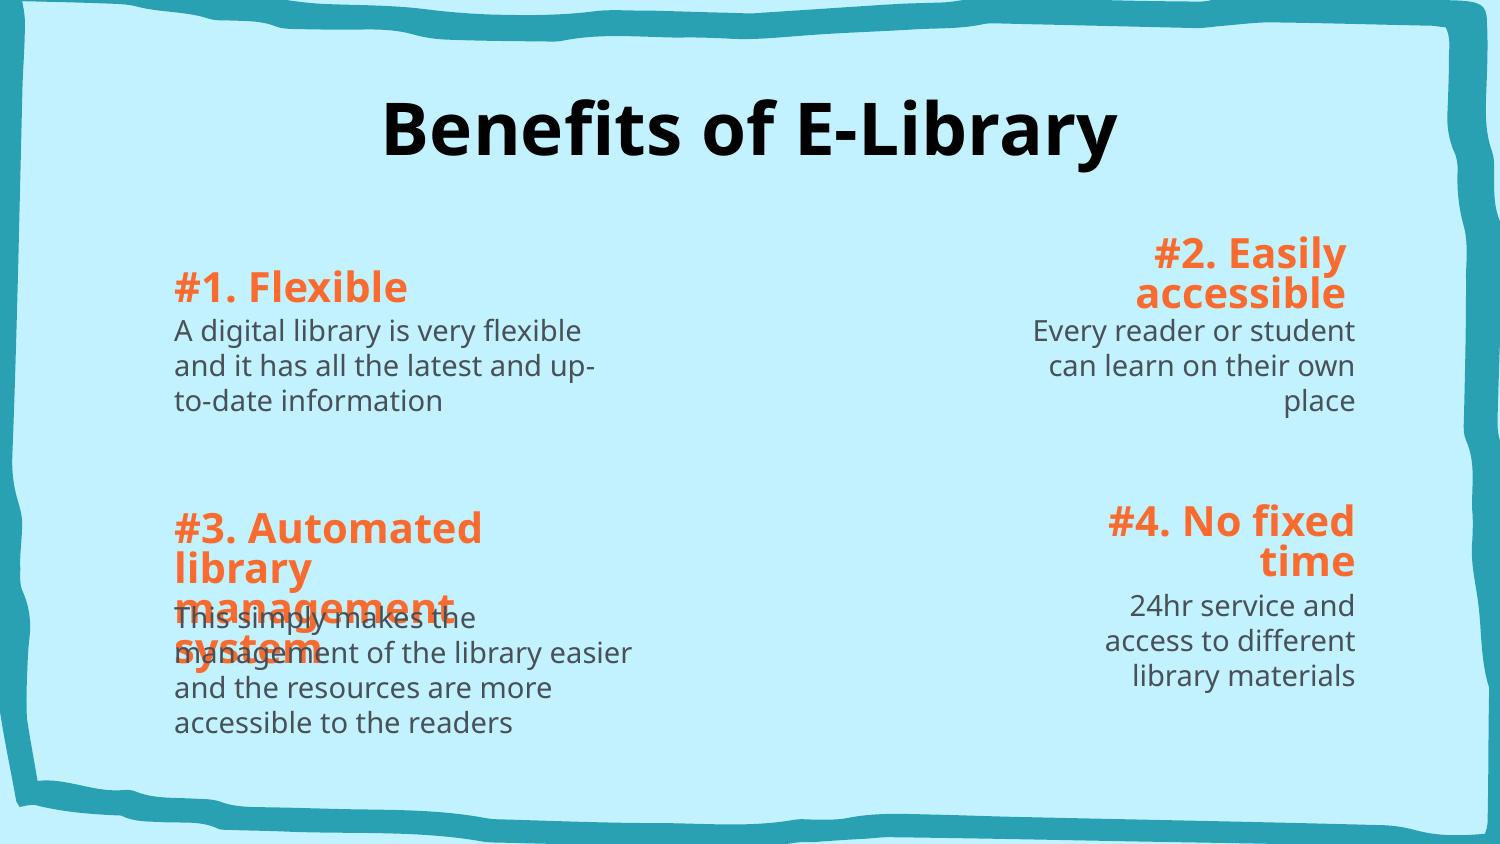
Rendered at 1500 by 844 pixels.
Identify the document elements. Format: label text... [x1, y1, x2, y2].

subtitle Every reader or student can learn on their own place [1025, 296, 1356, 391]
subtitle 24hr service and access to different library materials [1071, 571, 1356, 666]
subtitle #1. Flexible [174, 255, 413, 296]
subtitle This simply makes the management of the library easier and the resources are more accessible to the readers [174, 584, 638, 710]
subtitle A digital library is very flexible and it has all the latest and up-to-date information [174, 296, 625, 391]
subtitle #3. Automated library management system [174, 496, 543, 584]
title Benefits of E-Library [321, 79, 1179, 174]
subtitle #4. No fixed time [1071, 527, 1356, 571]
subtitle #2. Easily accessible [1062, 221, 1347, 296]
